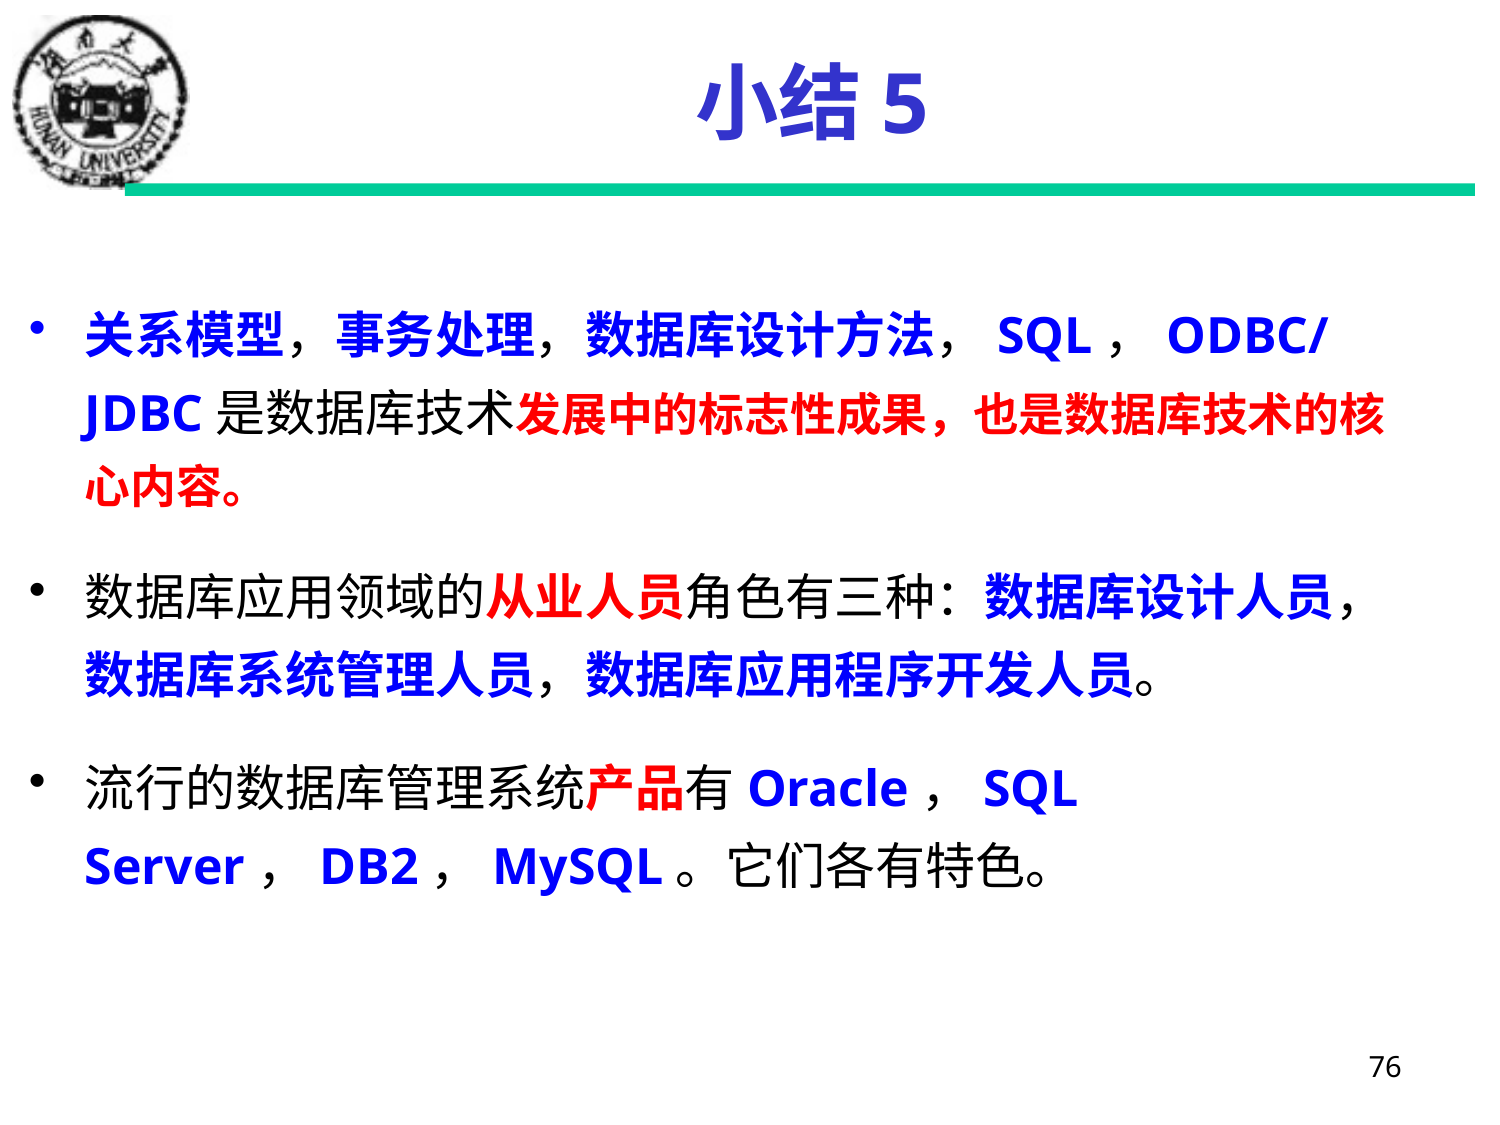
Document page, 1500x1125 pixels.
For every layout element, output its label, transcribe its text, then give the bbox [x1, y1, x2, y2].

picture [12, 15, 190, 190]
title 小结5 [174, 24, 1451, 176]
list 关系模型，事务处理，数据库设计方法，SQL，ODBC/ JDBC是数据库技术发展中的标志性成果，也是数据库技术的核心内容。 数据库应用领域的从业人员角色有三种：数据库设计人员，数据库系统管理人员，数据库应用程序开发人员。 流行的数据库管理系统产品有Oracle，SQL Server，DB2，MySQL。它们各有特色。 [13, 277, 1419, 1125]
